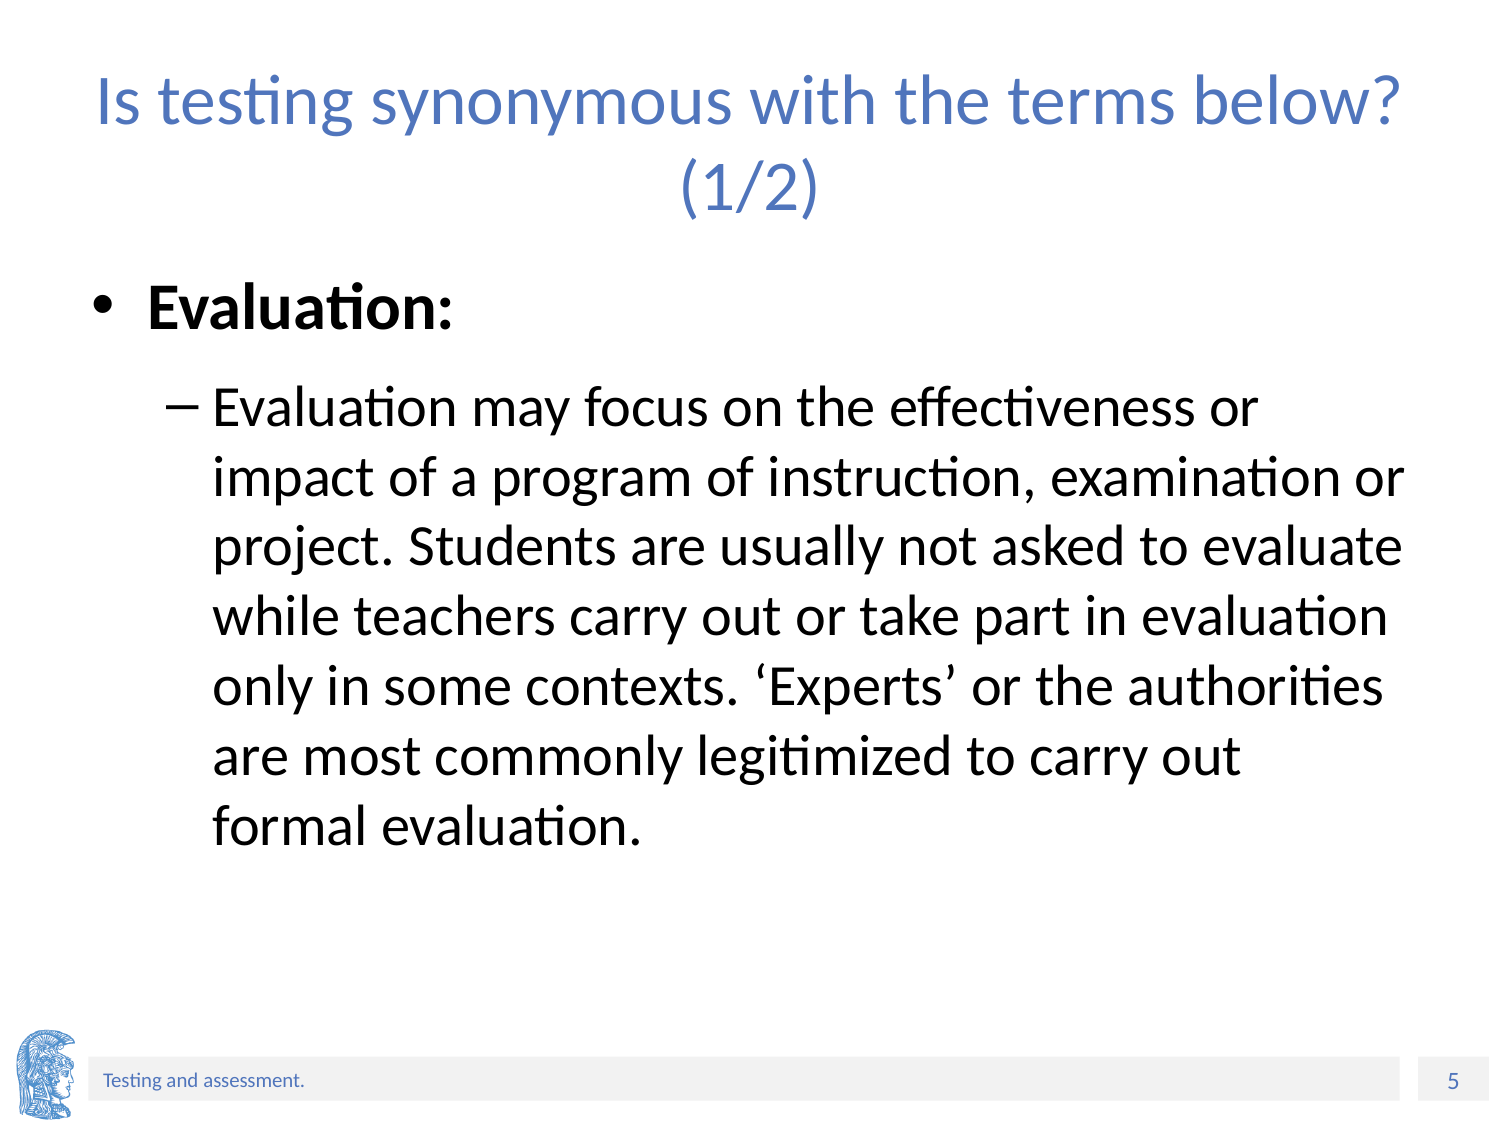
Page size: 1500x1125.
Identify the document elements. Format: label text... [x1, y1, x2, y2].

title Is testing synonymous with the terms below? (1/2) [75, 45, 1425, 233]
picture [9, 1026, 81, 1120]
list Evaluation: Evaluation may focus on the effectiveness or impact of a program of instruction, examination or project. Students are usually not asked to evaluate while teachers carry out or take part in evaluation only in some contexts. ‘Experts’ or the authorities are most commonly legitimized to carry out formal evaluation. [76, 255, 1427, 998]
